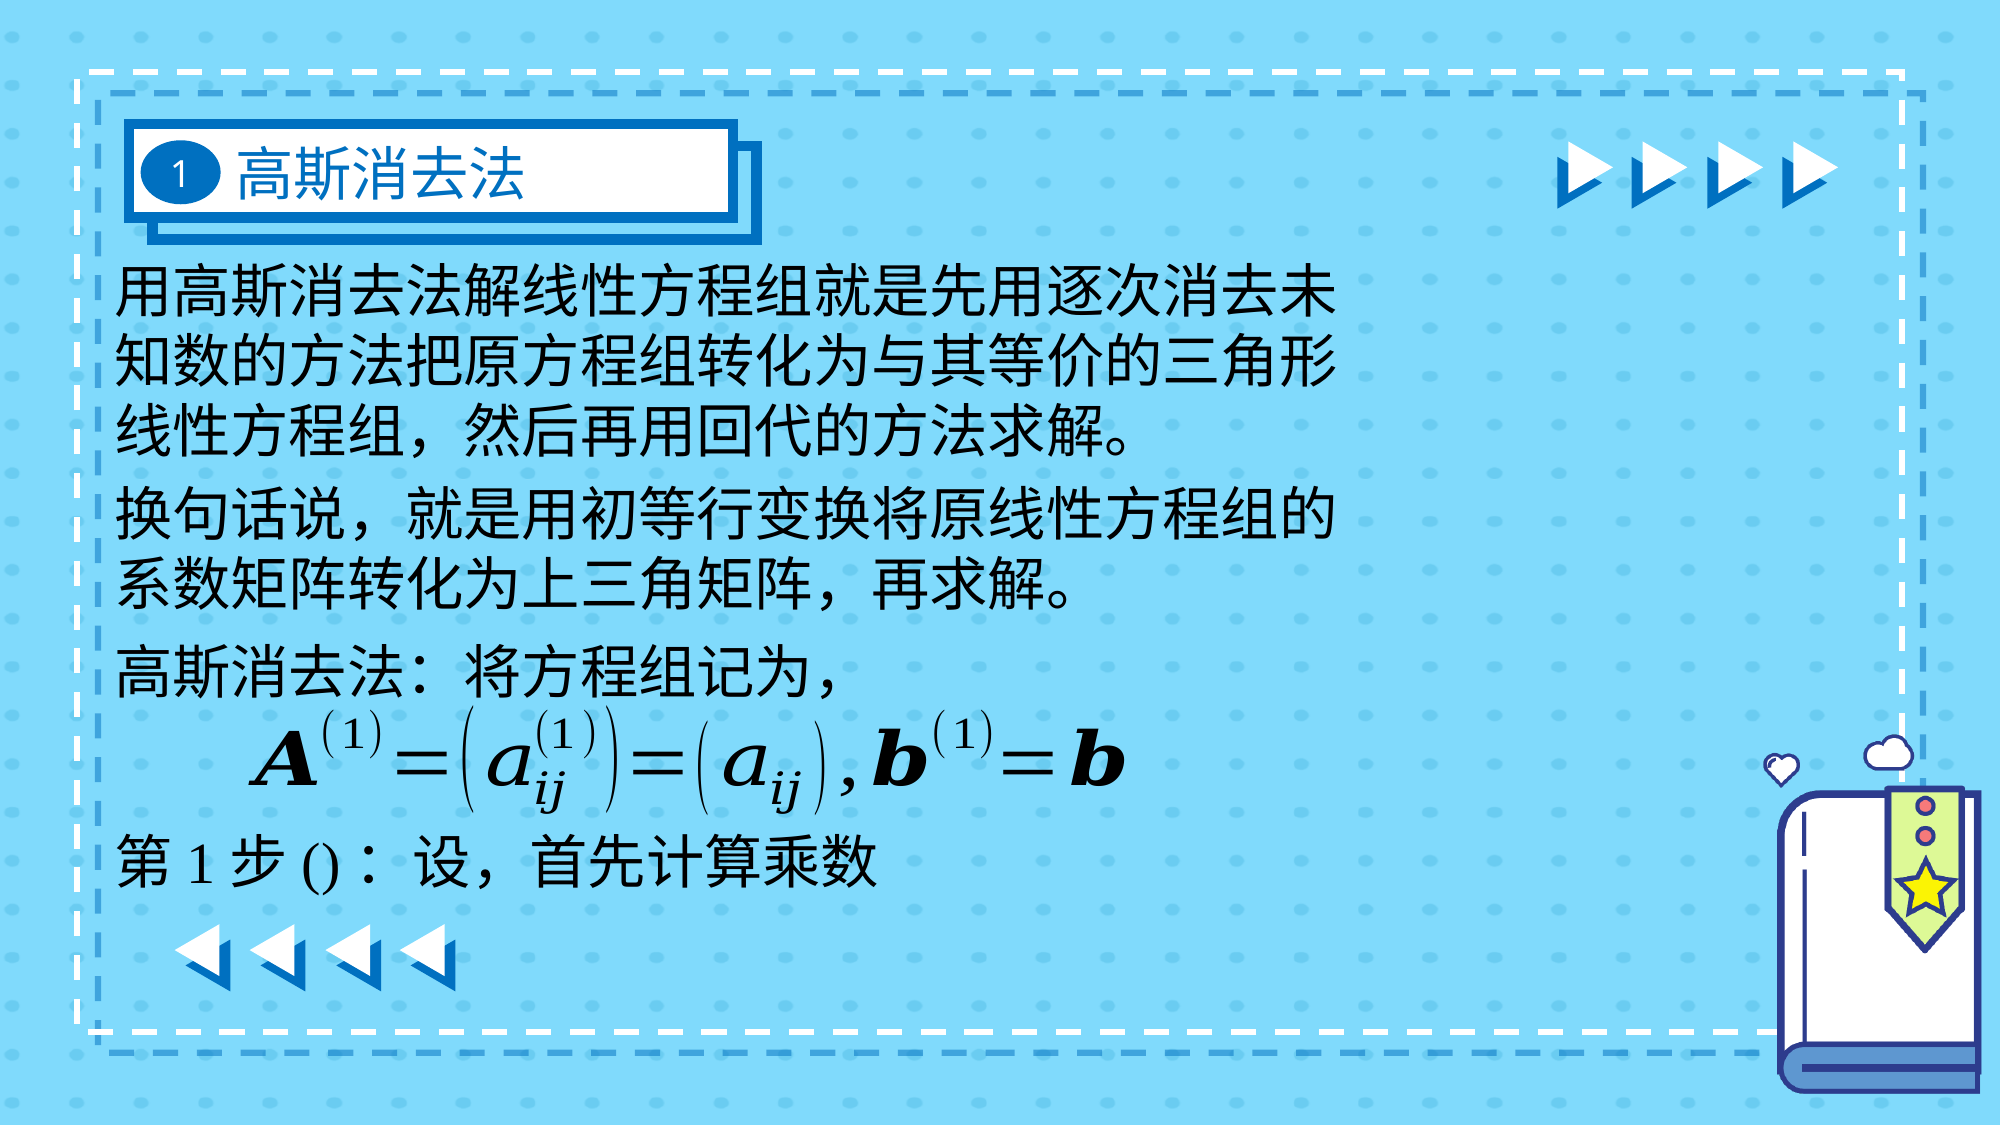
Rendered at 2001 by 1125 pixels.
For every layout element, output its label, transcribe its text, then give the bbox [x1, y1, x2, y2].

text_box 高斯消去法 [220, 129, 716, 215]
picture [3, 1, 2001, 1125]
text_box 1 [139, 139, 222, 206]
text_box 用高斯消去法解线性方程组就是先用逐次消去未知数的方法把原方程组转化为与其等价的三角形线性方程组，然后再用回代的方法求解。 换句话说，就是用初等行变换将原线性方程组的系数矩阵转化为上三角矩阵，再求解。 [99, 247, 1373, 625]
